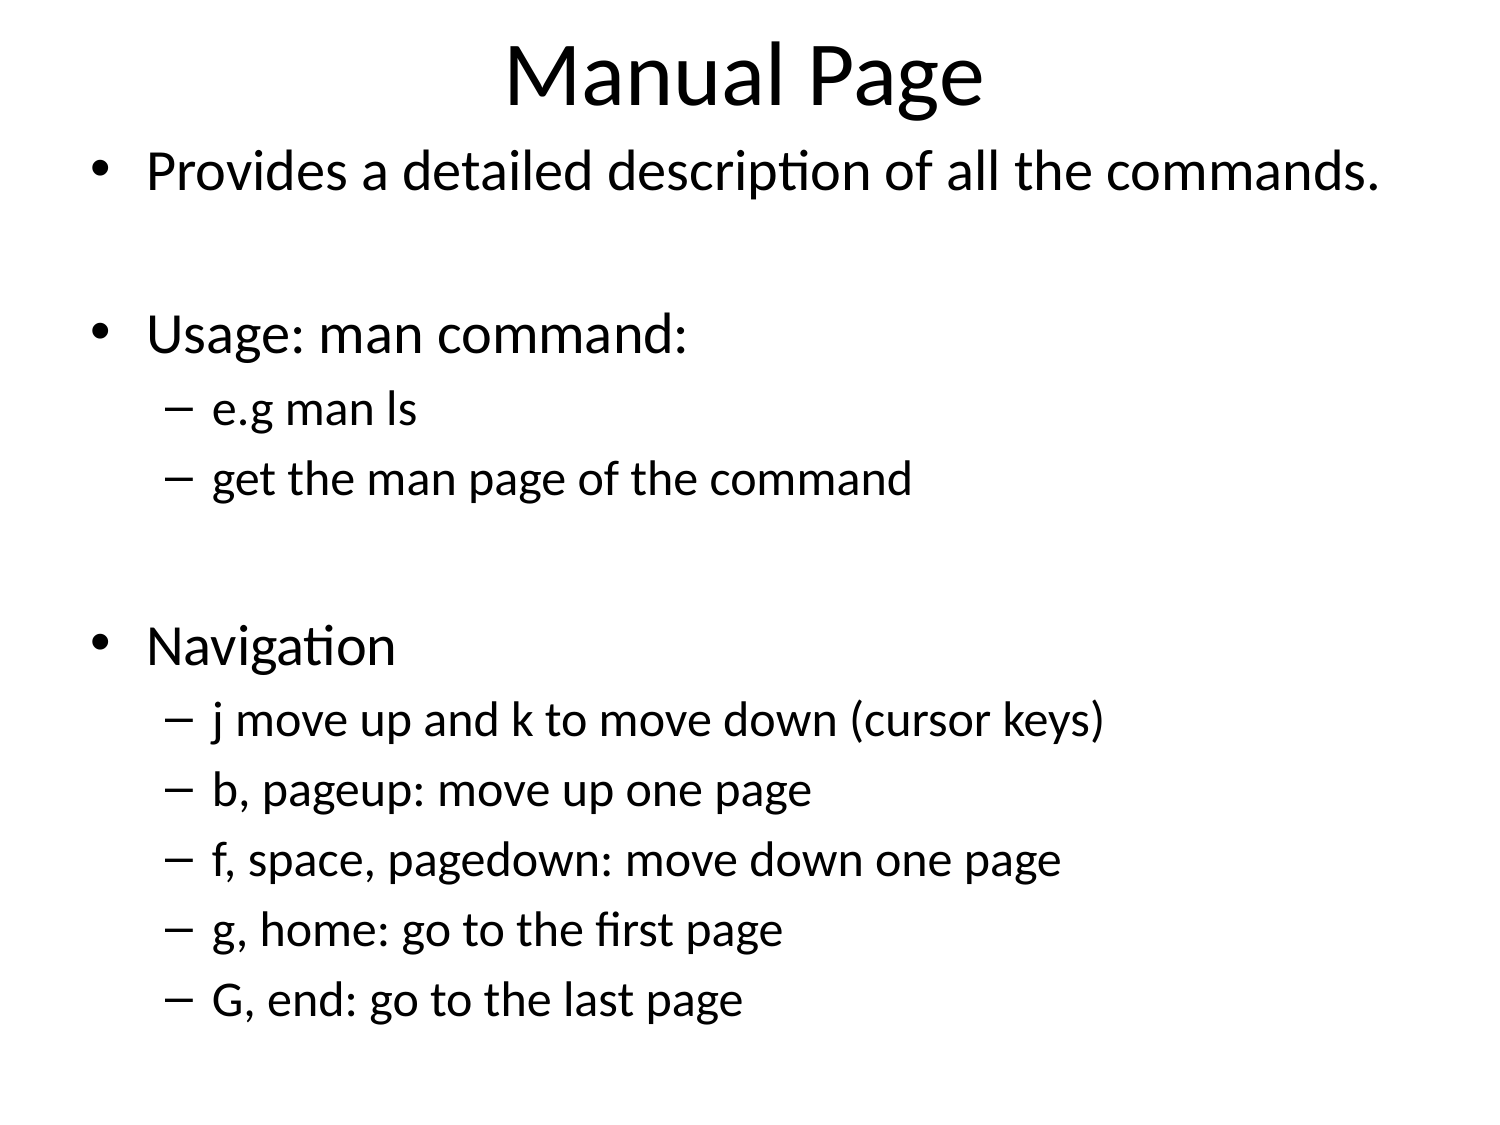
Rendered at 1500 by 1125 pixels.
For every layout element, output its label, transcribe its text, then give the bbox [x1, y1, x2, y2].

list Provides a detailed description of all the commands. Usage: man command: e.g man ls get the man page of the command Navigation j move up and k to move down (cursor keys) b, pageup: move up one page f, space, pagedown: move down one page g, home: go to the first page G, end: go to the last page [75, 125, 1425, 1088]
title Manual Page [69, 0, 1420, 163]
